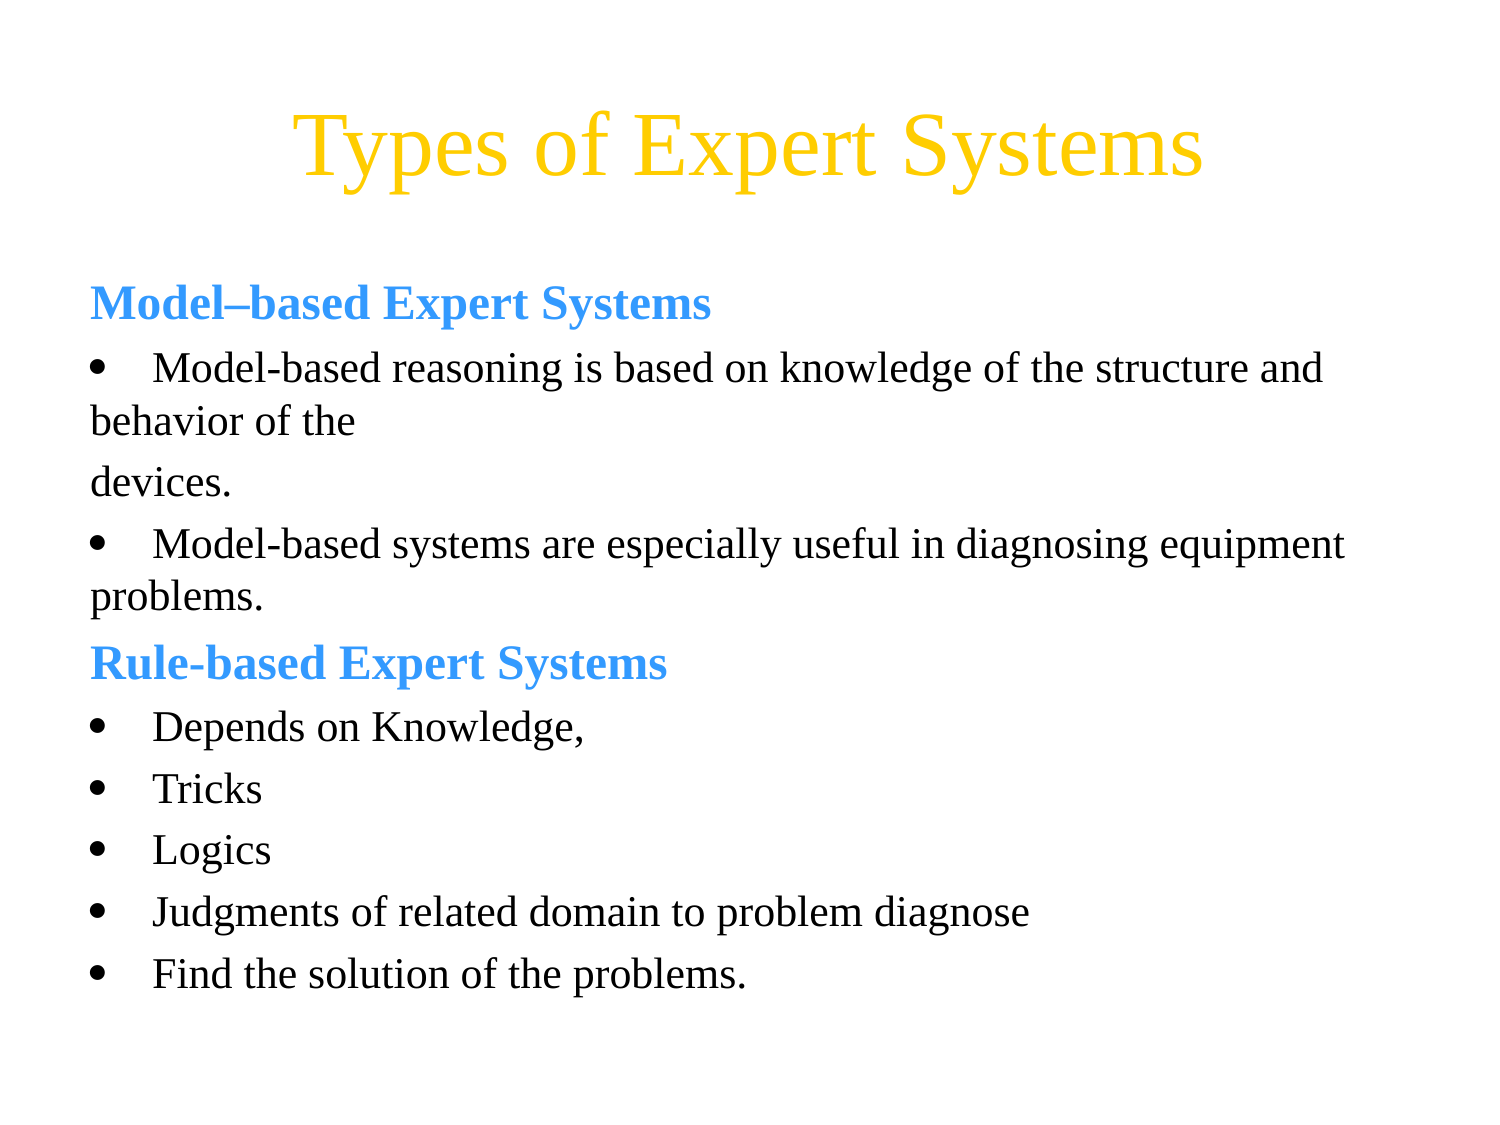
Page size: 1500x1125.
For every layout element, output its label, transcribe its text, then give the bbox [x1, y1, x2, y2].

title Types of Expert Systems [75, 45, 1425, 233]
list Model–based Expert Systems · Model-based reasoning is based on knowledge of the structure and behavior of the devices. · Model-based systems are especially useful in diagnosing equipment problems. Rule-based Expert Systems · Depends on Knowledge, · Tricks · Logics · Judgments of related domain to problem diagnose · Find the solution of the problems. [75, 262, 1425, 1005]
